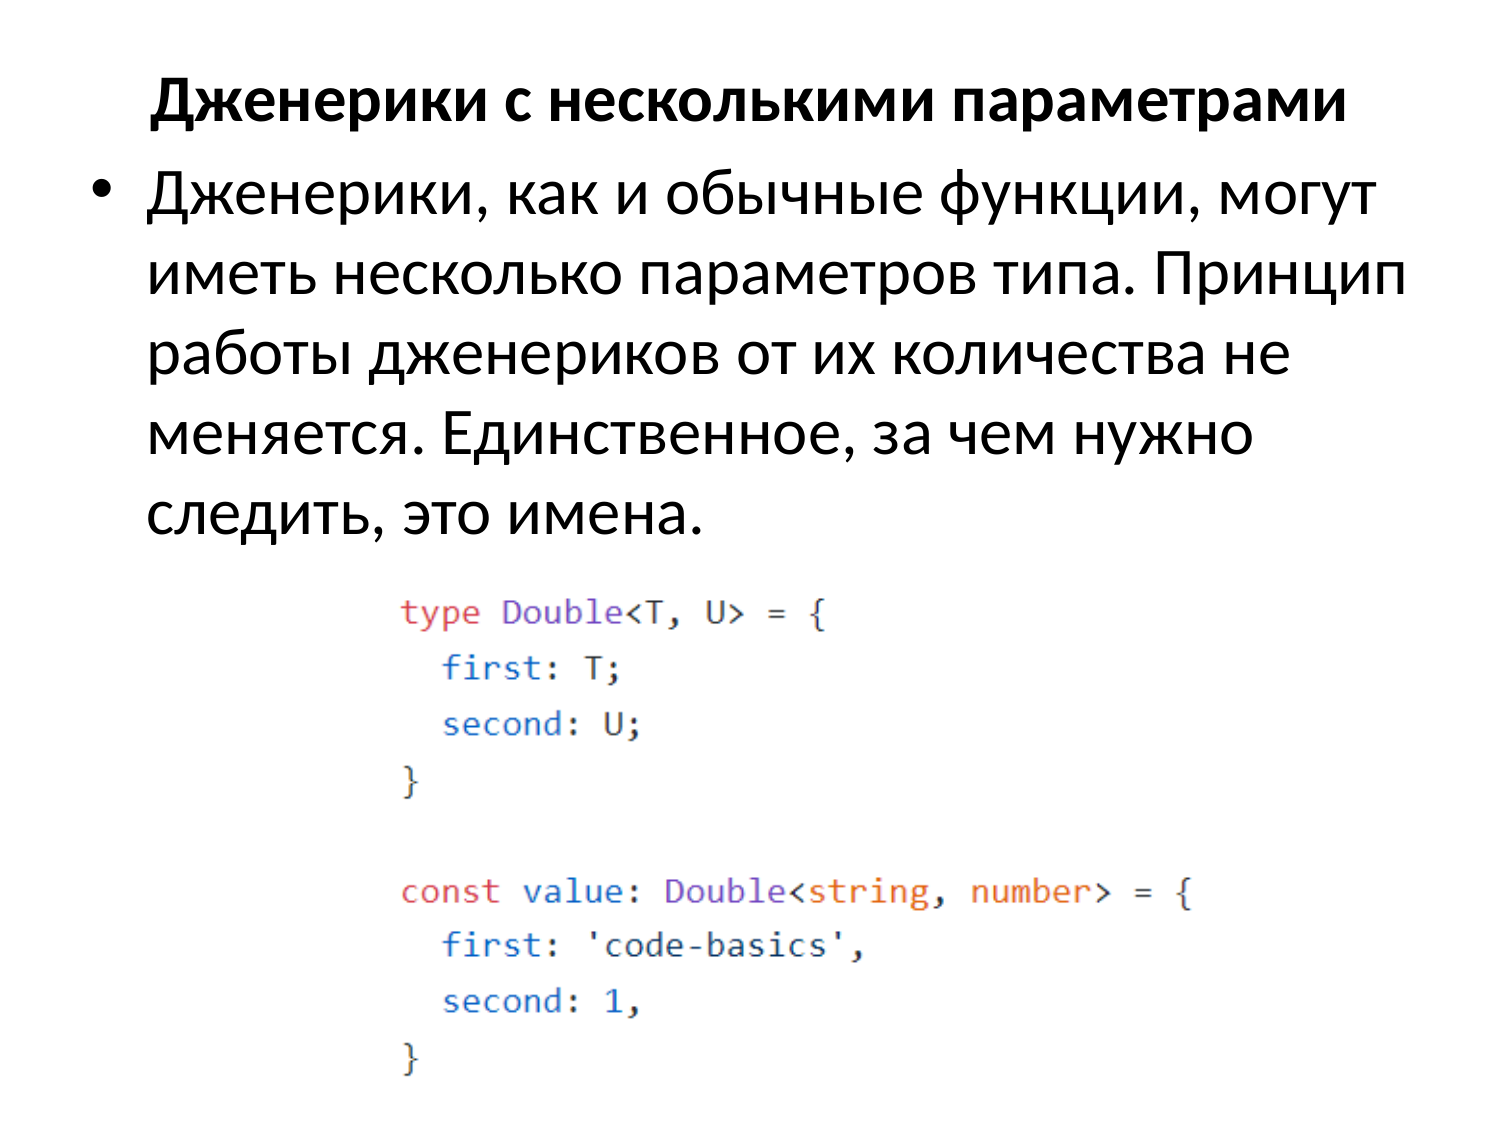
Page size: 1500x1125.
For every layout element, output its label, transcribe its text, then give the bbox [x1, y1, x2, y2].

picture [363, 573, 1196, 1082]
list Дженерики с несколькими параметрами Дженерики, как и обычные функции, могут иметь несколько параметров типа. Принцип работы дженериков от их количества не меняется. Единственное, за чем нужно следить, это имена. [75, 46, 1425, 1090]
